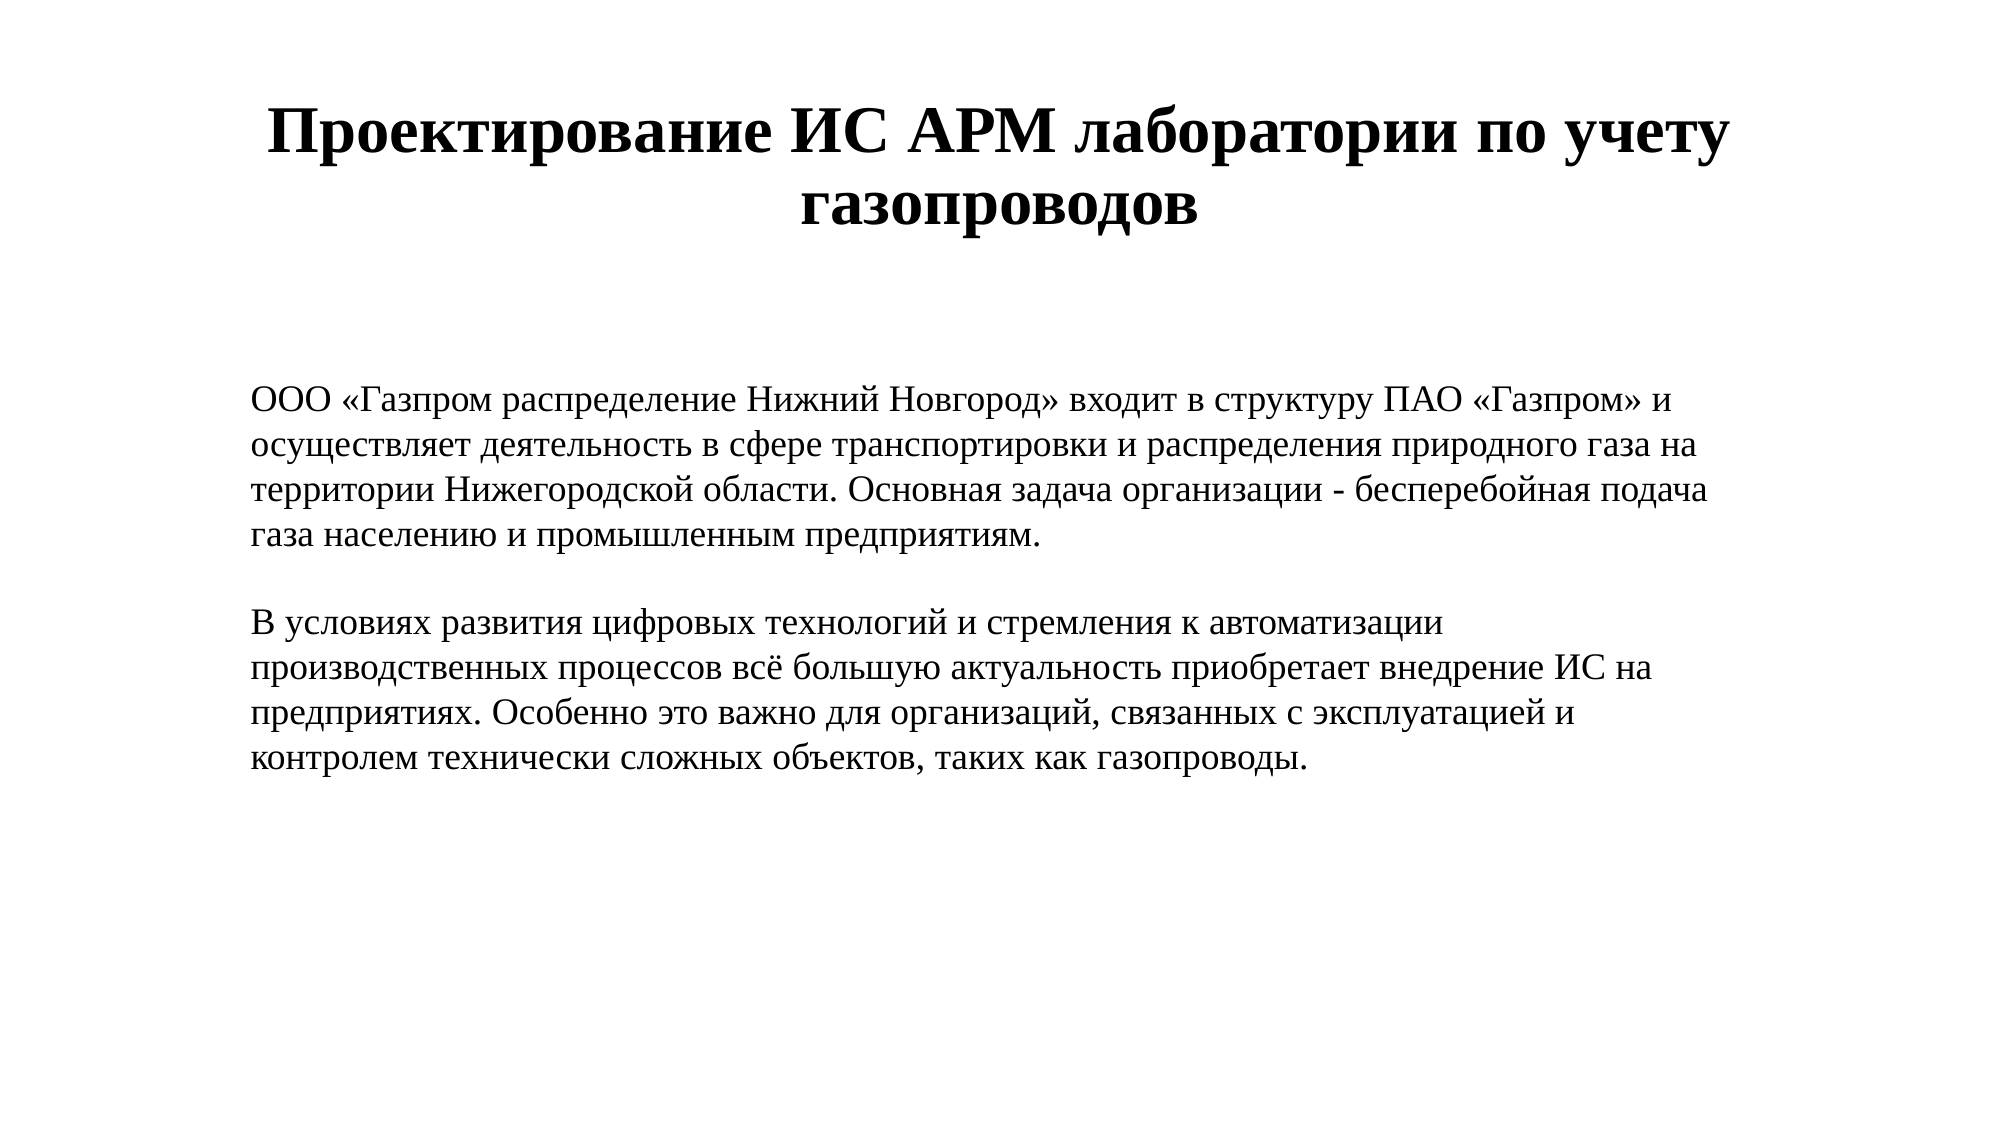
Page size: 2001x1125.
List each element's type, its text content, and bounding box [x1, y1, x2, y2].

title Проектирование ИС АРМ лаборатории по учету газопроводов [249, 58, 1750, 276]
text_box В условиях развития цифровых технологий и стремления к автоматизации производственных процессов всё большую актуальность приобретает внедрение ИС на предприятиях. Особенно это важно для организаций, связанных с эксплуатацией и контролем технически сложных объектов, таких как газопроводы. [235, 589, 1750, 785]
text_box ООО «Газпром распределение Нижний Новгород» входит в структуру ПАО «Газпром» и осуществляет деятельность в сфере транспортировки и распределения природного газа на территории Нижегородской области. Основная задача организации - бесперебойная подача газа населению и промышленным предприятиям. [235, 366, 1750, 562]
